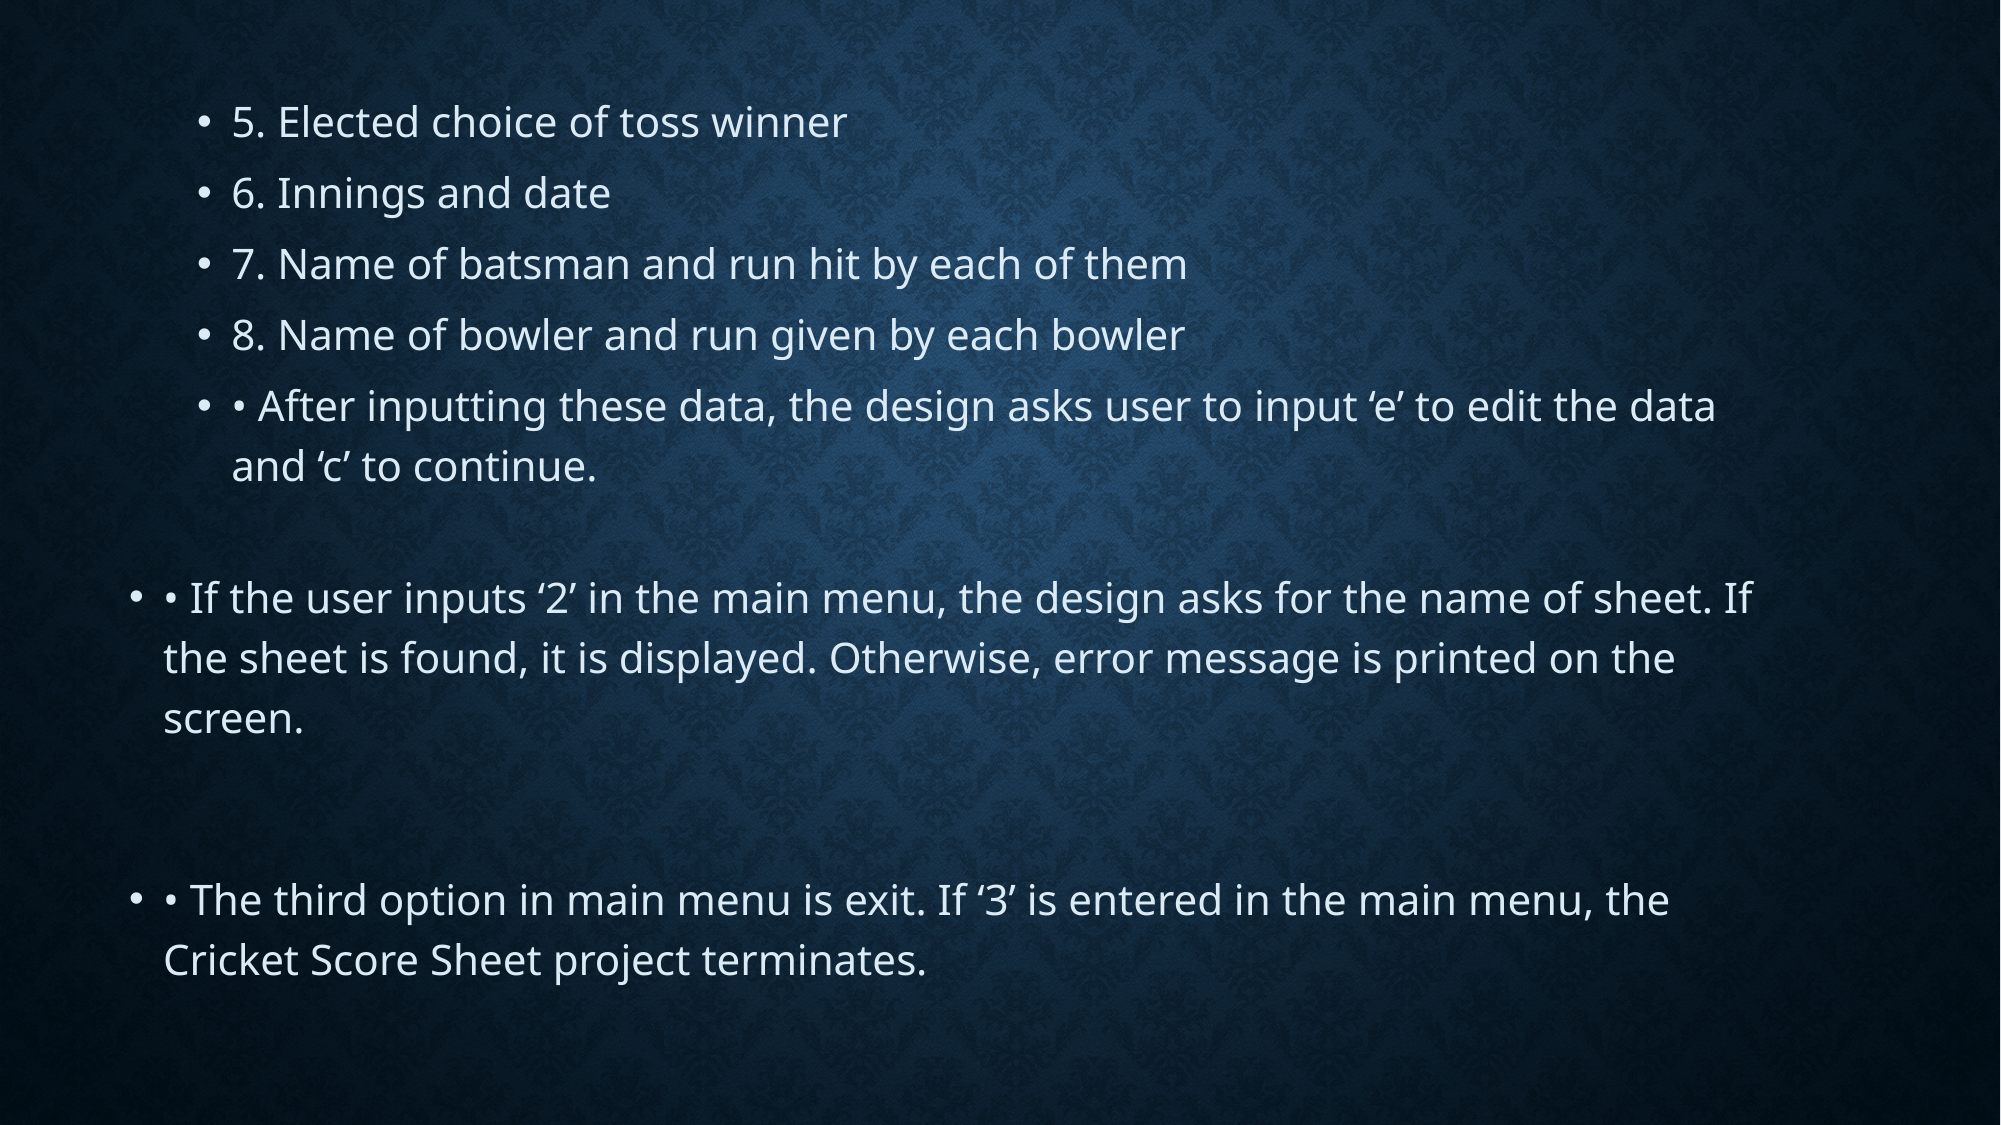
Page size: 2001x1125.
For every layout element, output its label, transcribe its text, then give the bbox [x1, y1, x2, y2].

list 5. Elected choice of toss winner 6. Innings and date 7. Name of batsman and run hit by each of them 8. Name of bowler and run given by each bowler • After inputting these data, the design asks user to input ‘e’ to edit the data and ‘c’ to continue. • If the user inputs ‘2’ in the main menu, the design asks for the name of sheet. If the sheet is found, it is displayed. Otherwise, error message is printed on the screen. • The third option in main menu is exit. If ‘3’ is entered in the main menu, the Cricket Score Sheet project terminates. [114, 78, 1813, 998]
